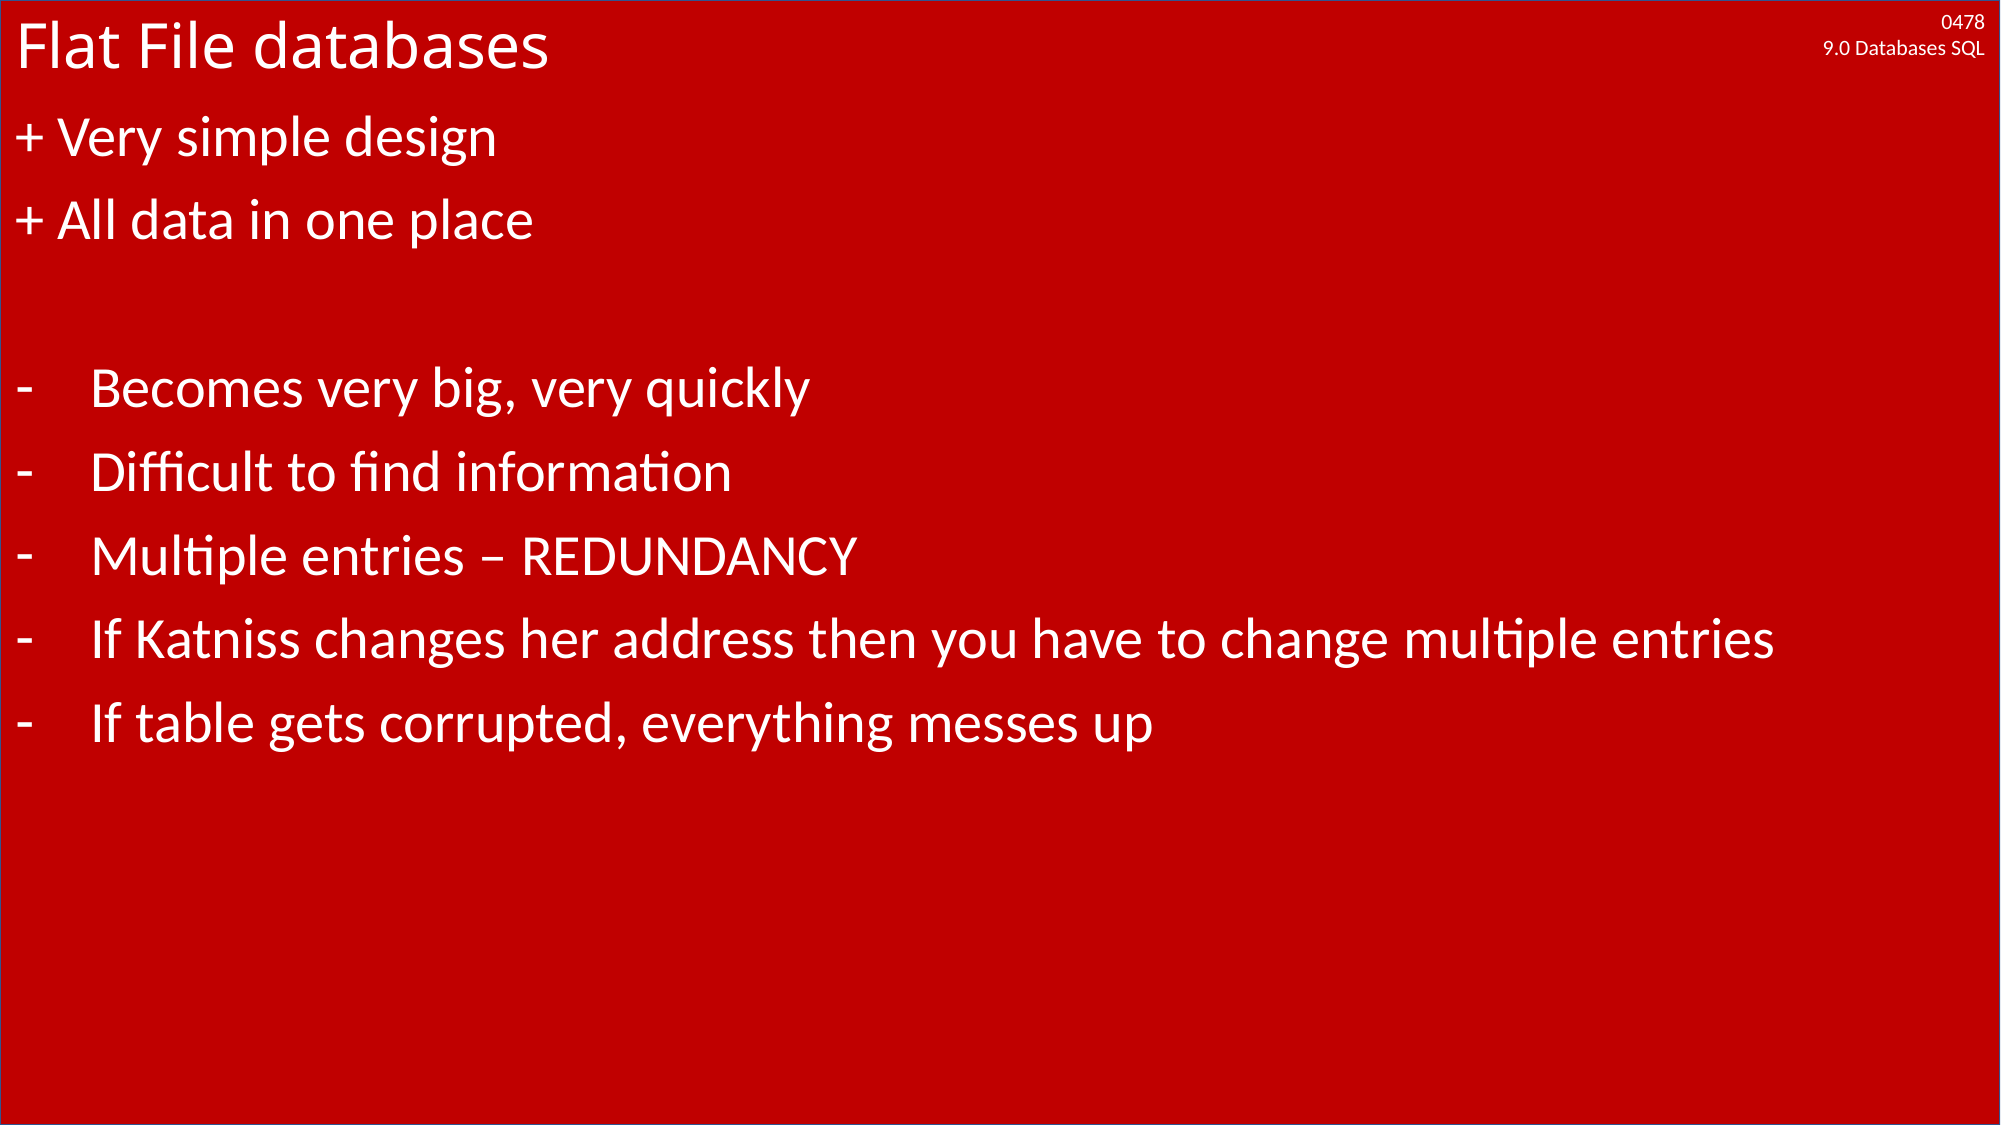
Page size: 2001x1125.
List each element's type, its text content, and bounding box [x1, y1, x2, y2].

title Flat File databases [0, 0, 2000, 92]
list + Very simple design + All data in one place Becomes very big, very quickly Difficult to find information Multiple entries – REDUNDANCY If Katniss changes her address then you have to change multiple entries If table gets corrupted, everything messes up [0, 98, 2000, 1125]
